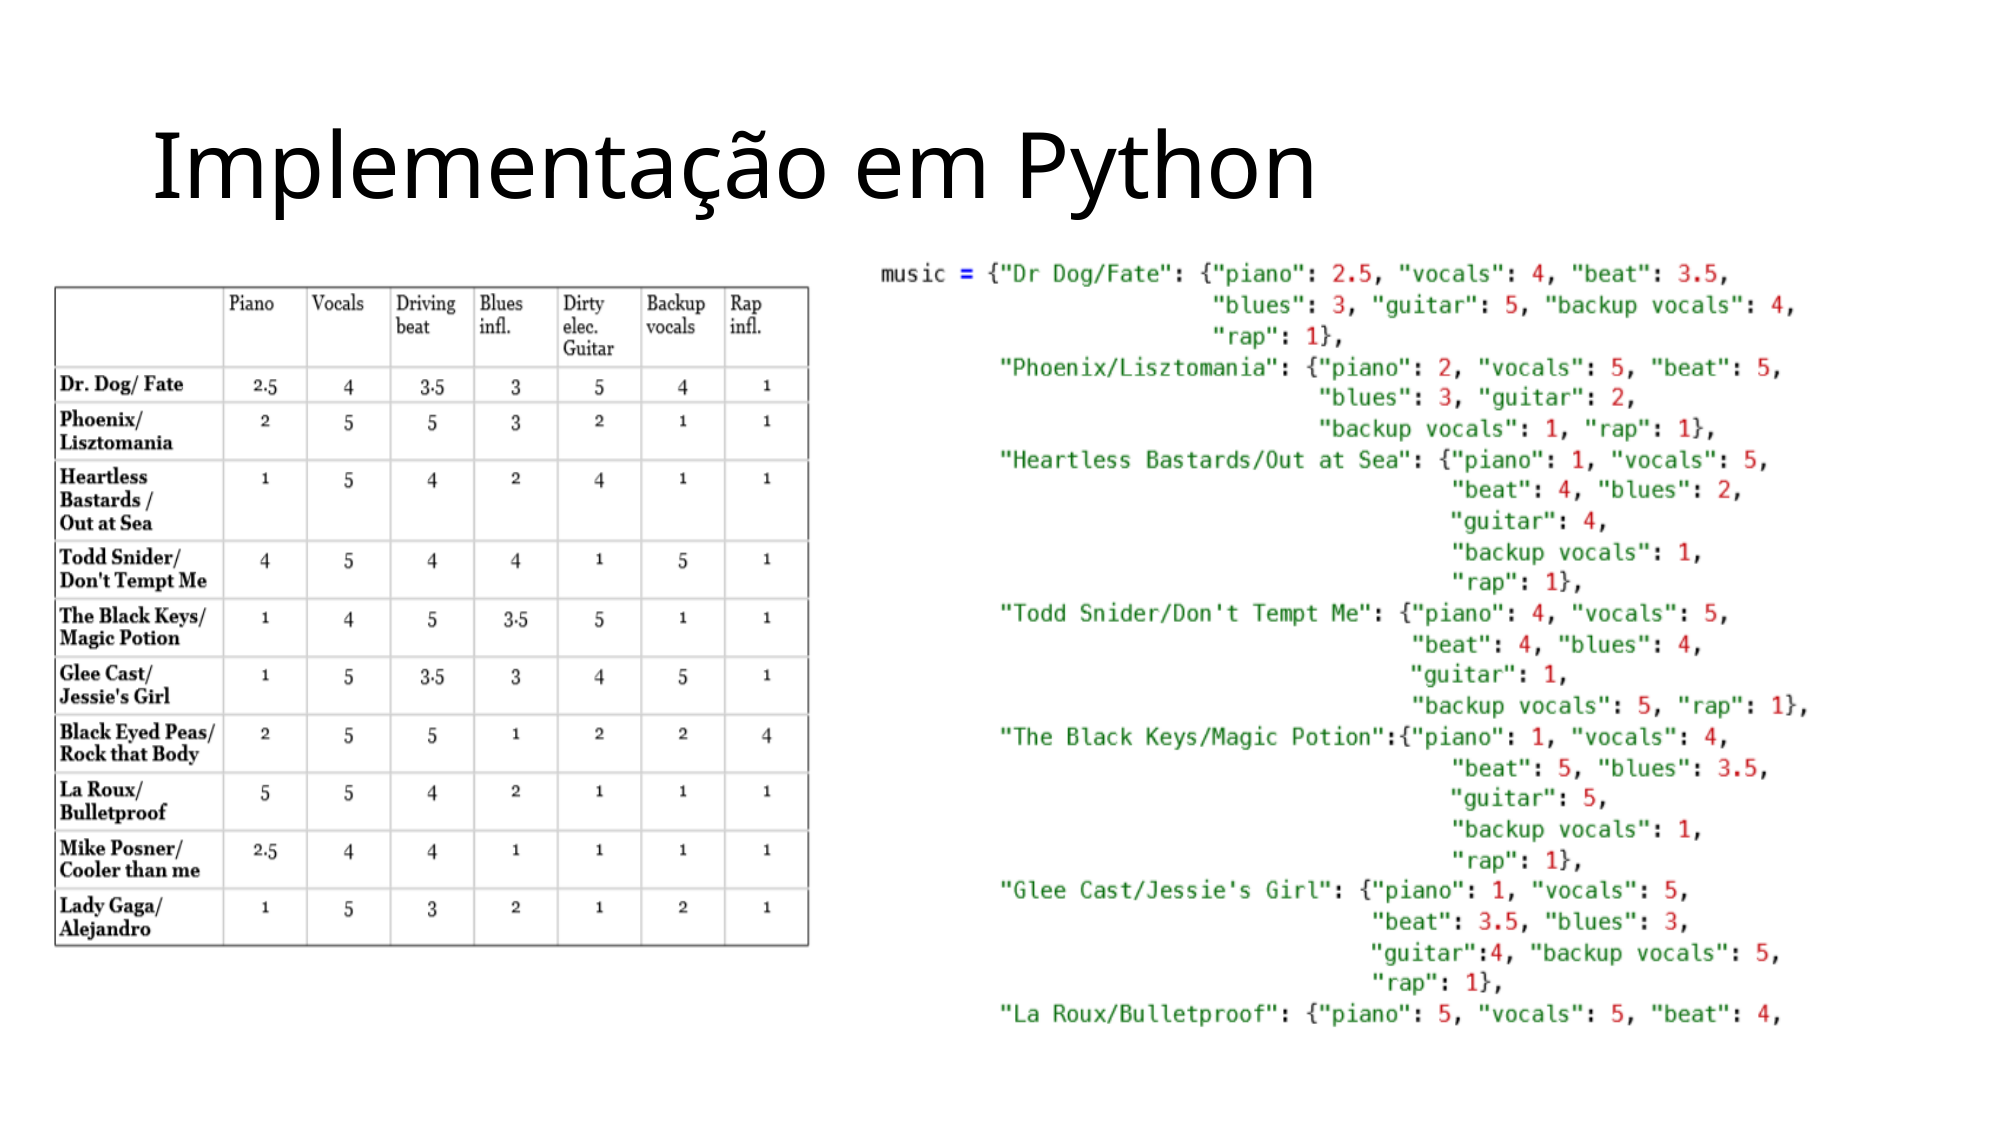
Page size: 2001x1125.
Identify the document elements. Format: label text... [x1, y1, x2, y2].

title Implementação em Python [137, 59, 1863, 278]
picture [867, 251, 1811, 1049]
picture [44, 277, 817, 949]
